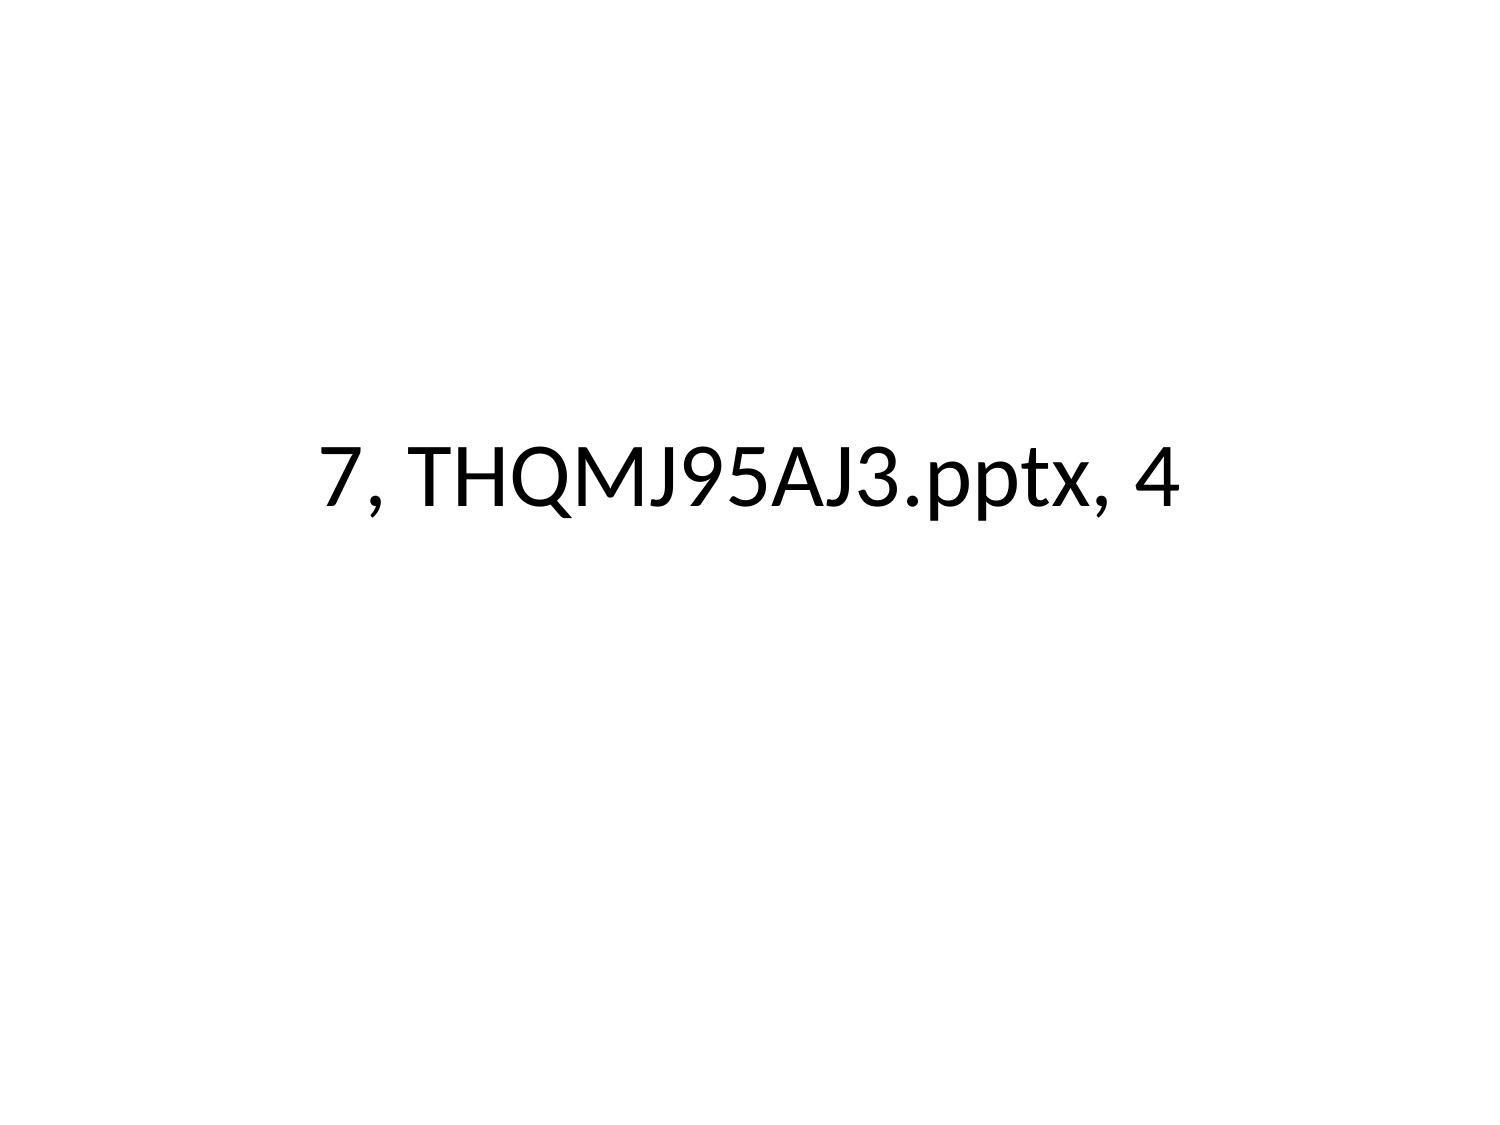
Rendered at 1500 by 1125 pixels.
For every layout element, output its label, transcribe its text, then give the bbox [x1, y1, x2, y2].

title 7, THQMJ95AJ3.pptx, 4 [112, 349, 1388, 591]
